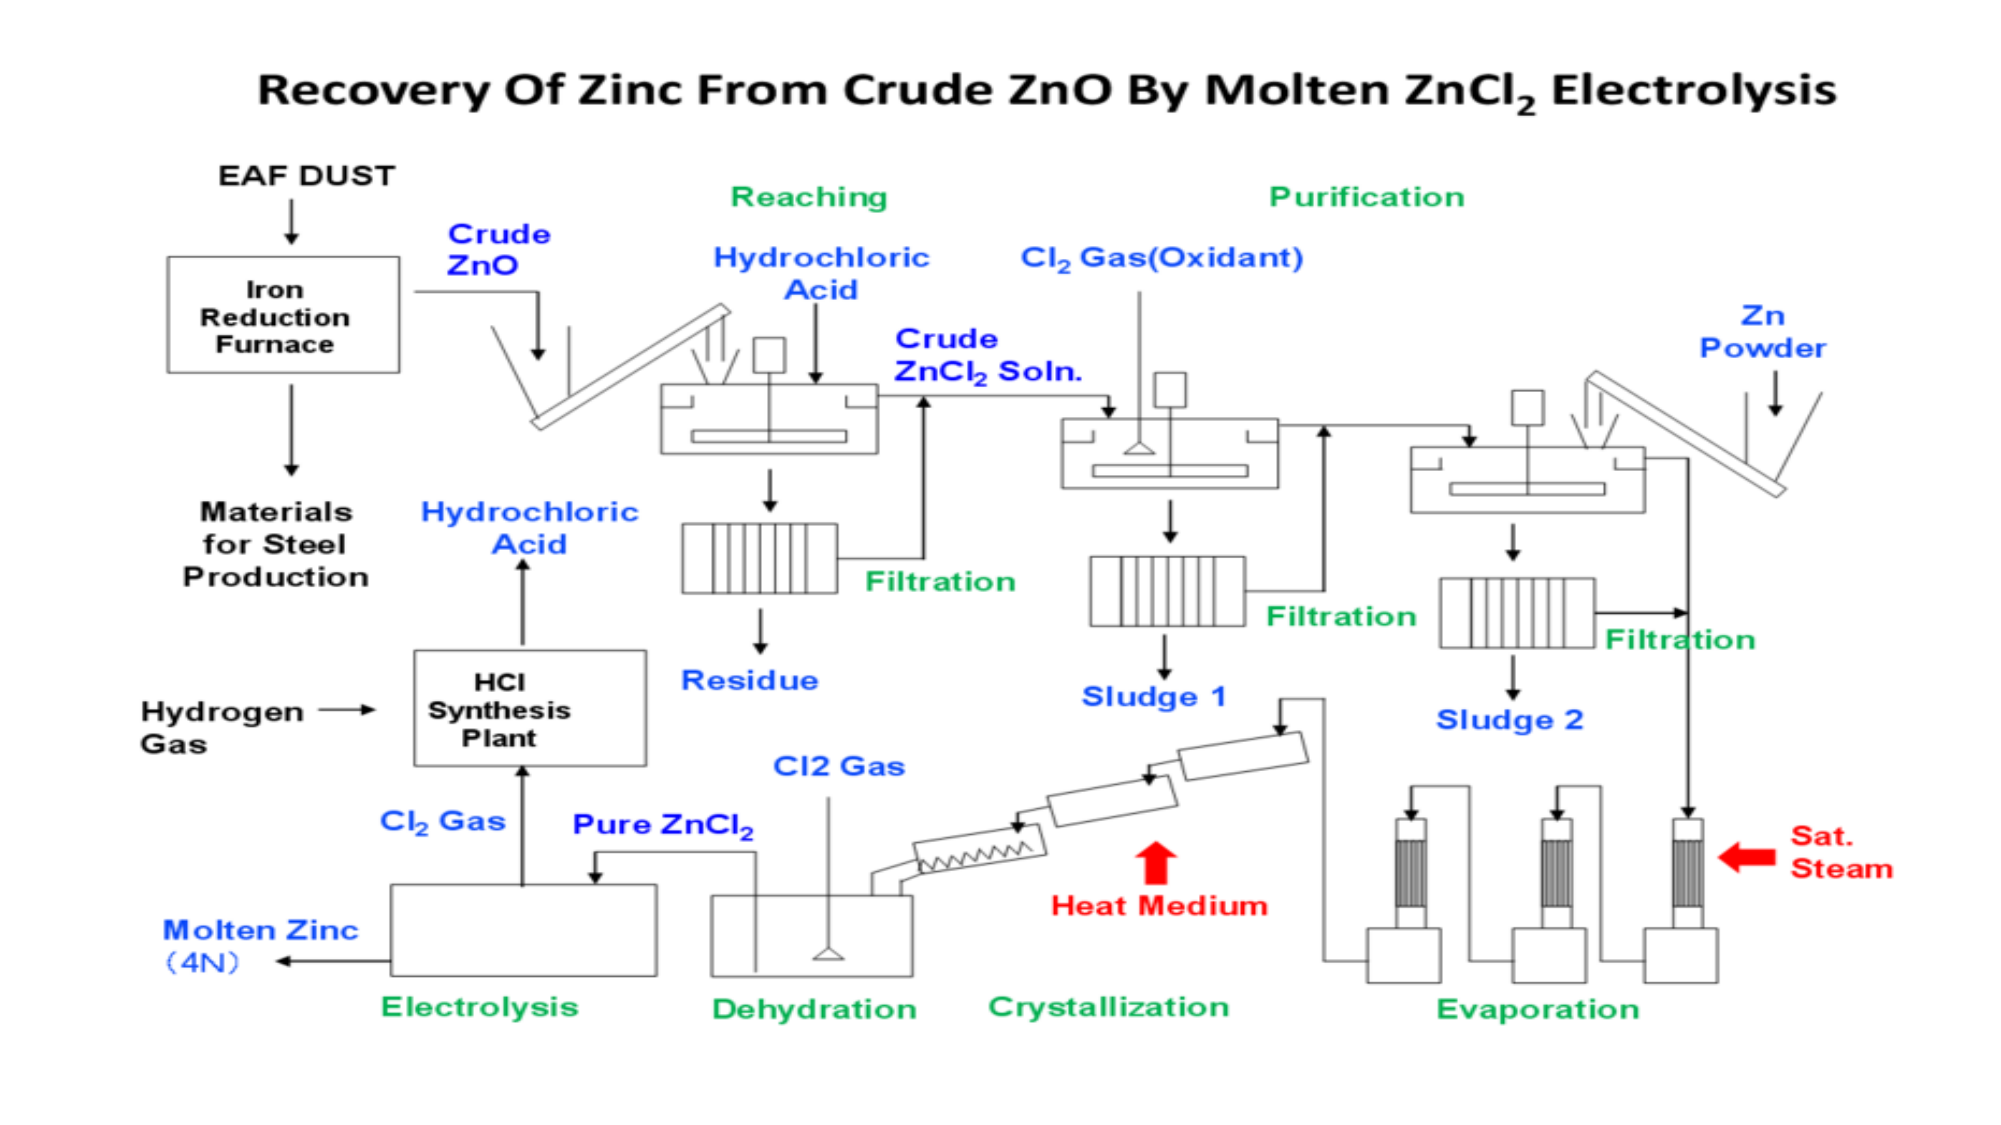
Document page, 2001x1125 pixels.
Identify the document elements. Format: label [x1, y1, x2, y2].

list [128, 66, 1950, 1063]
